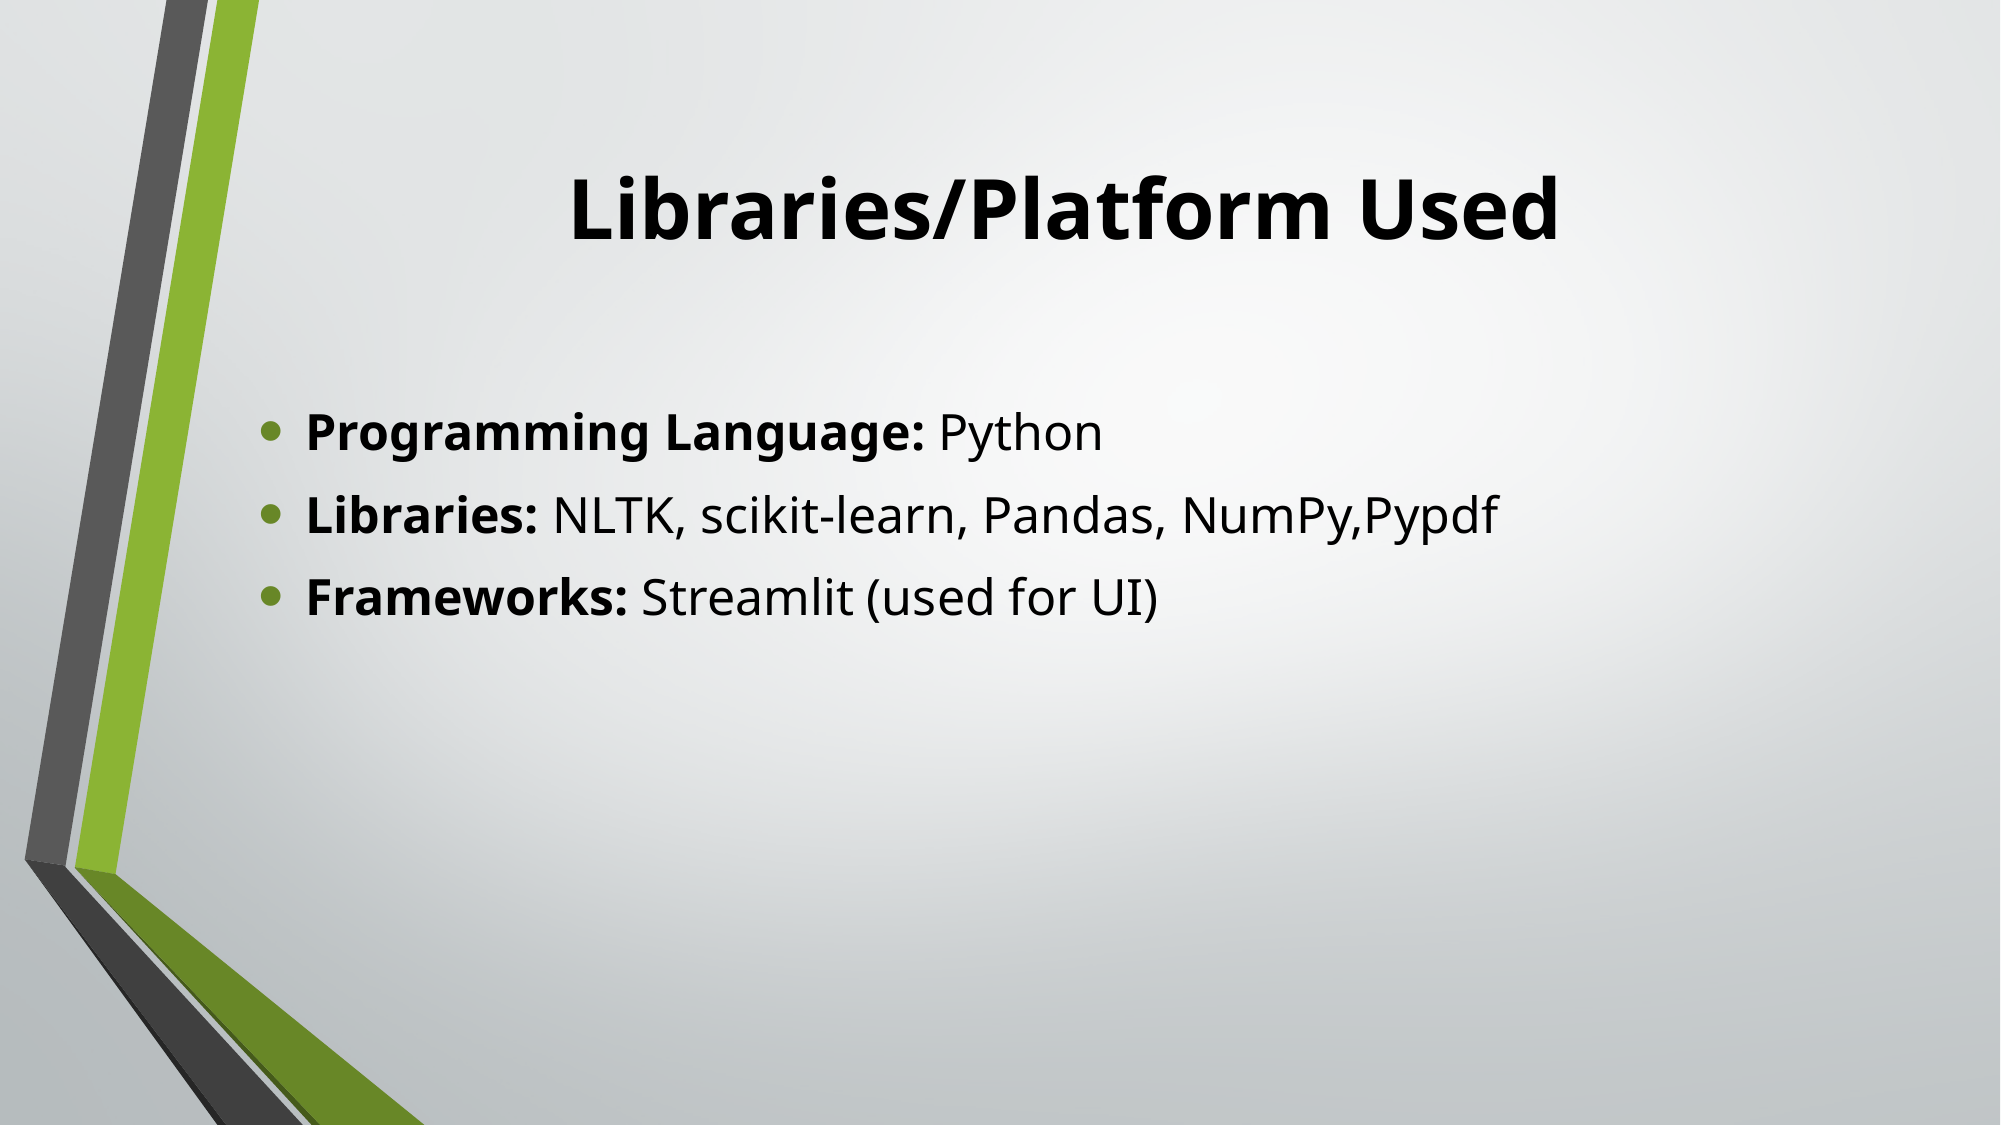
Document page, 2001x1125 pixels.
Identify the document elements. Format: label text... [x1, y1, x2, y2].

list Programming Language: Python Libraries: NLTK, scikit-learn, Pandas, NumPy,Pypdf Frameworks: Streamlit (used for UI) [243, 339, 1887, 852]
title Libraries/Platform Used [243, 112, 1887, 339]
